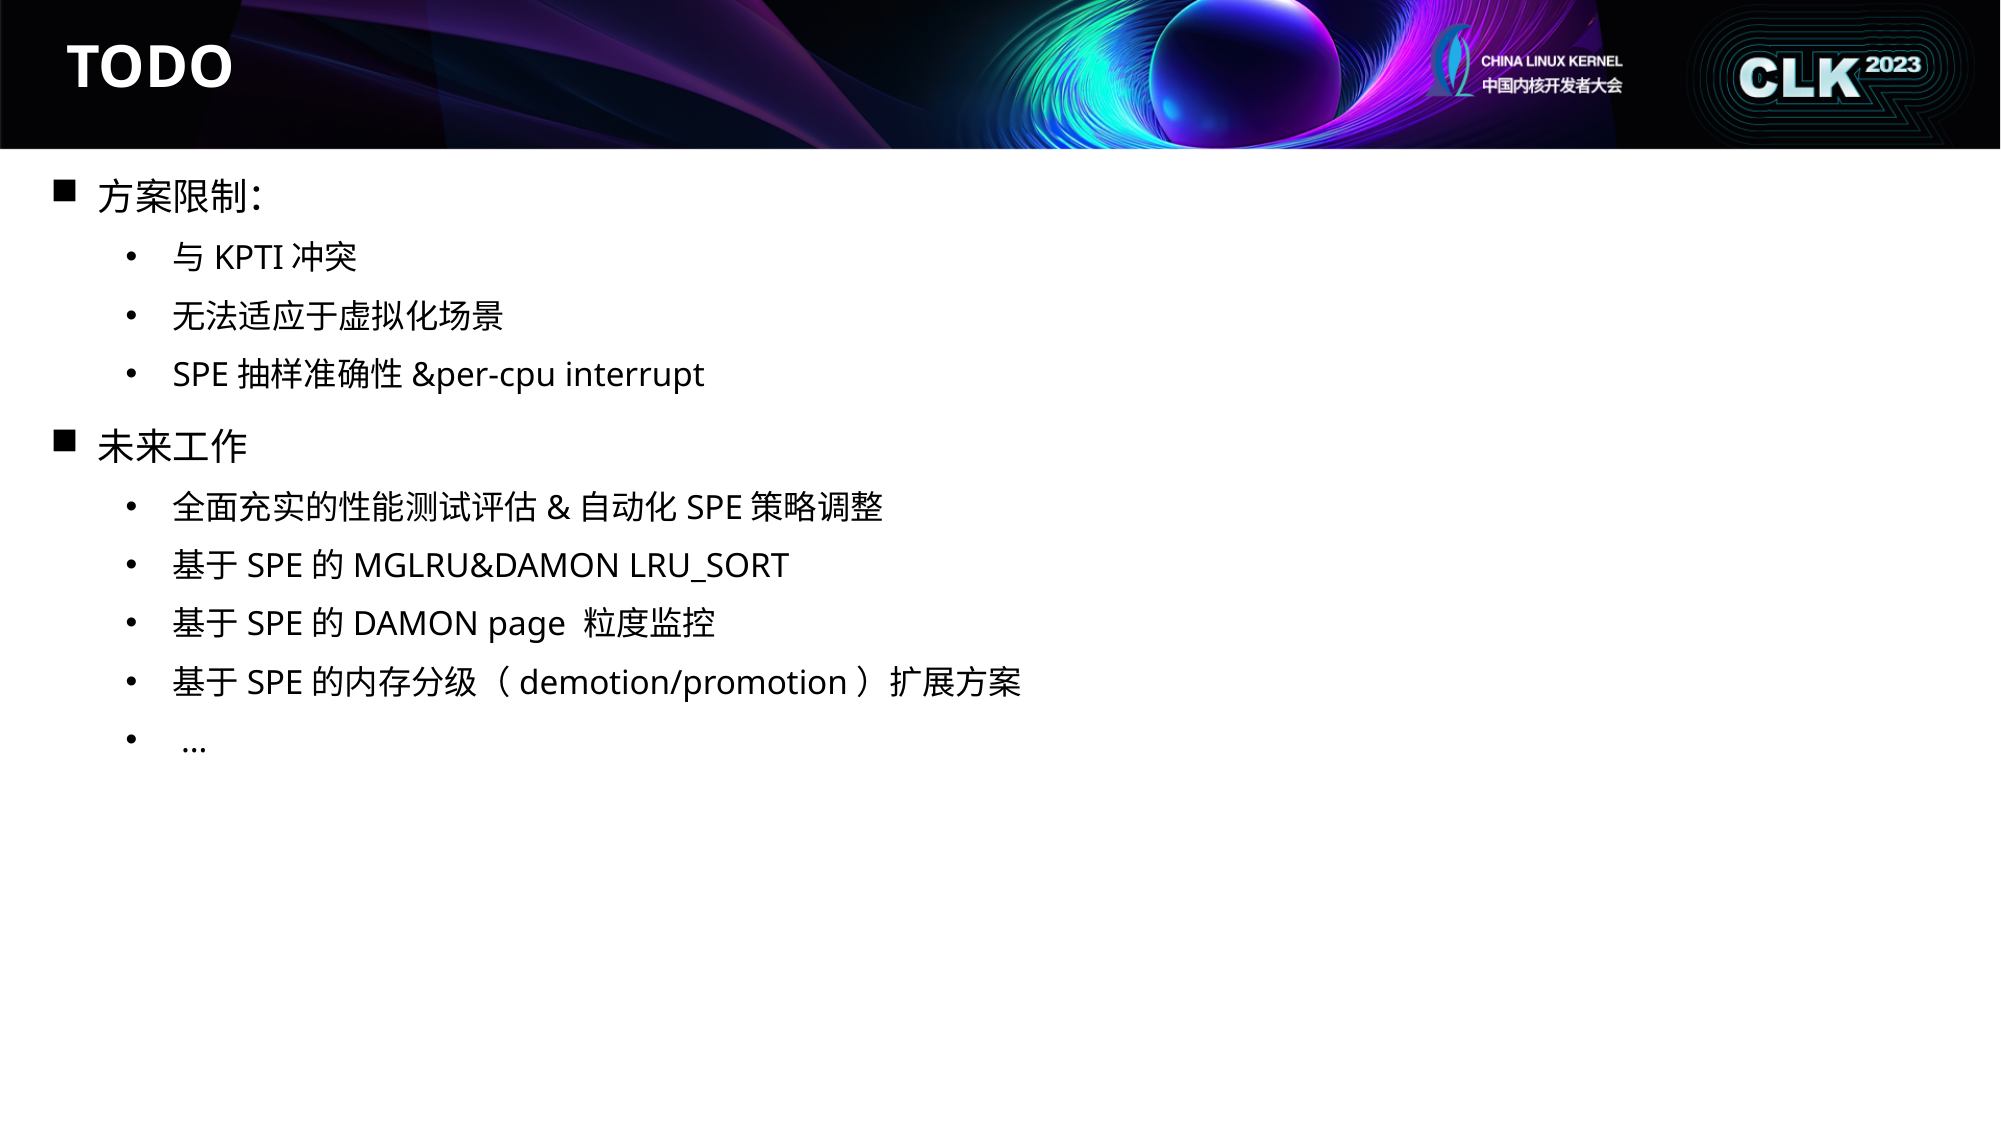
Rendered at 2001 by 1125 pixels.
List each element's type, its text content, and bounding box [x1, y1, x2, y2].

text_box TODO [51, 5, 792, 123]
list 方案限制： 与KPTI冲突 无法适应于虚拟化场景 SPE抽样准确性&per-cpu interrupt 未来工作 全面充实的性能测试评估&自动化SPE策略调整 基于SPE的MGLRU&DAMON LRU_SORT 基于SPE的DAMON page 粒度监控 基于SPE的内存分级（demotion/promotion）扩展方案 … [35, 90, 1830, 874]
picture [0, 0, 2001, 1125]
